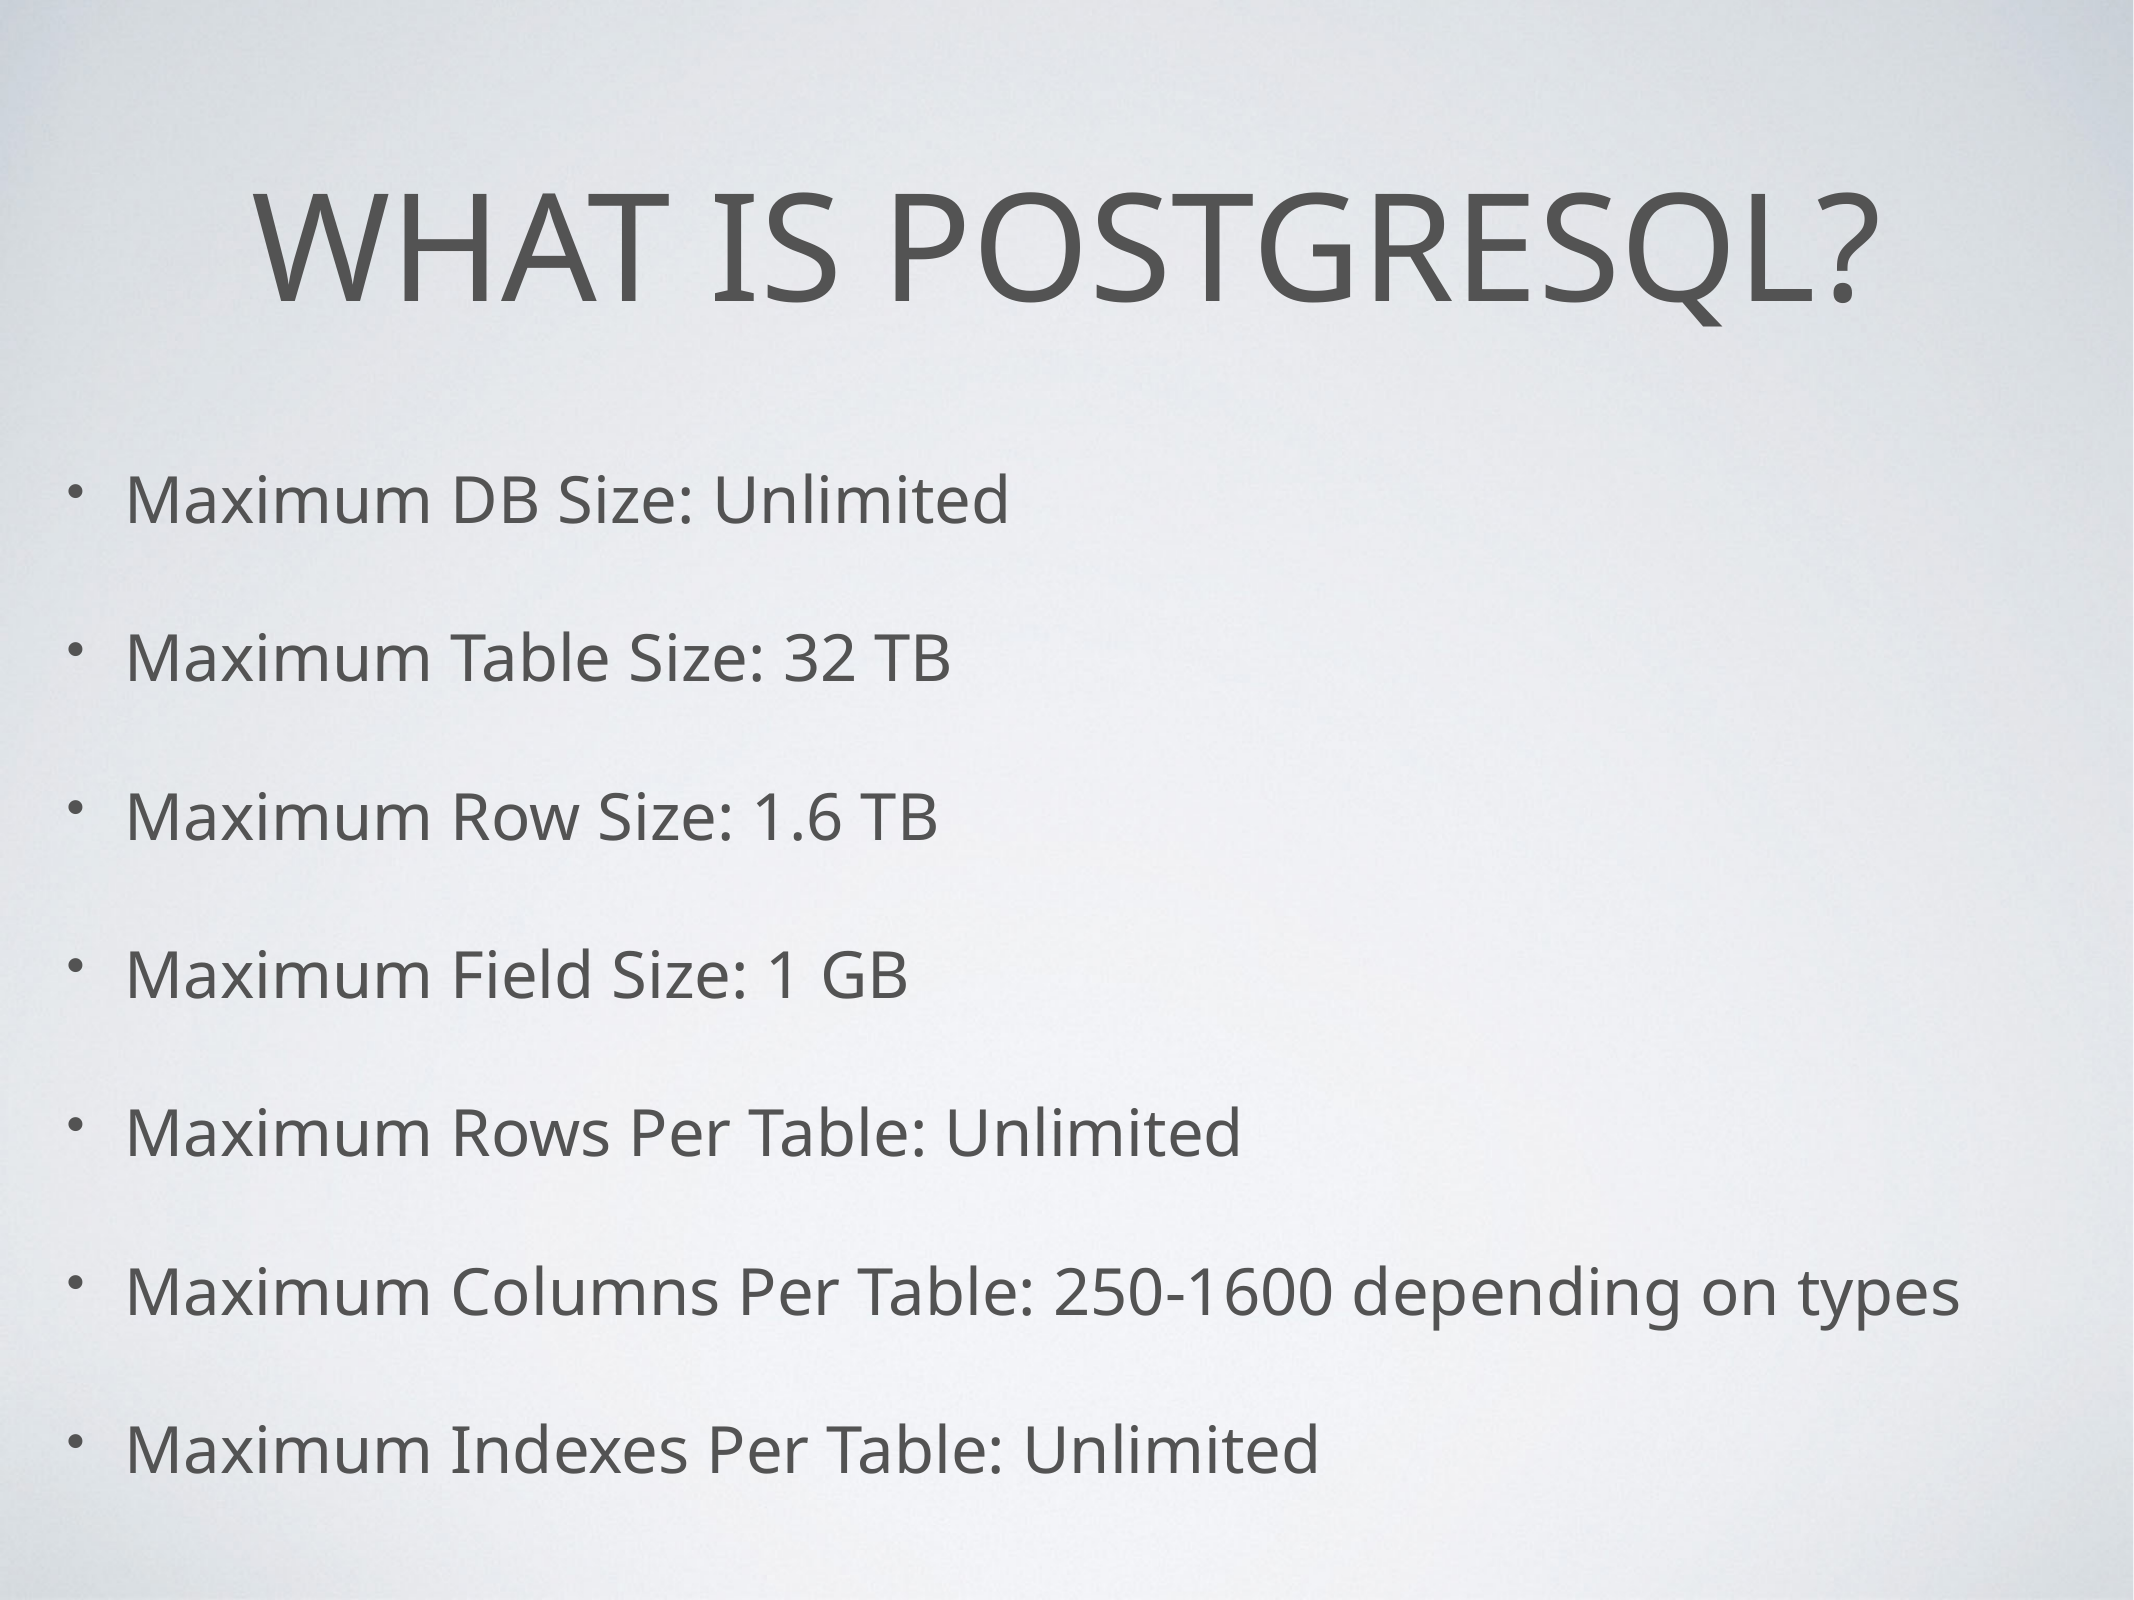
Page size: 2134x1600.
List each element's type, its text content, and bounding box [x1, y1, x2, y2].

list Maximum DB Size: Unlimited Maximum Table Size: 32 TB Maximum Row Size: 1.6 TB Maximum Field Size: 1 GB Maximum Rows Per Table: Unlimited Maximum Columns Per Table: 250-1600 depending on types Maximum Indexes Per Table: Unlimited [57, 447, 2076, 1482]
title What is Postgresql? [57, 41, 2076, 443]
picture [0, 0, 2134, 1600]
